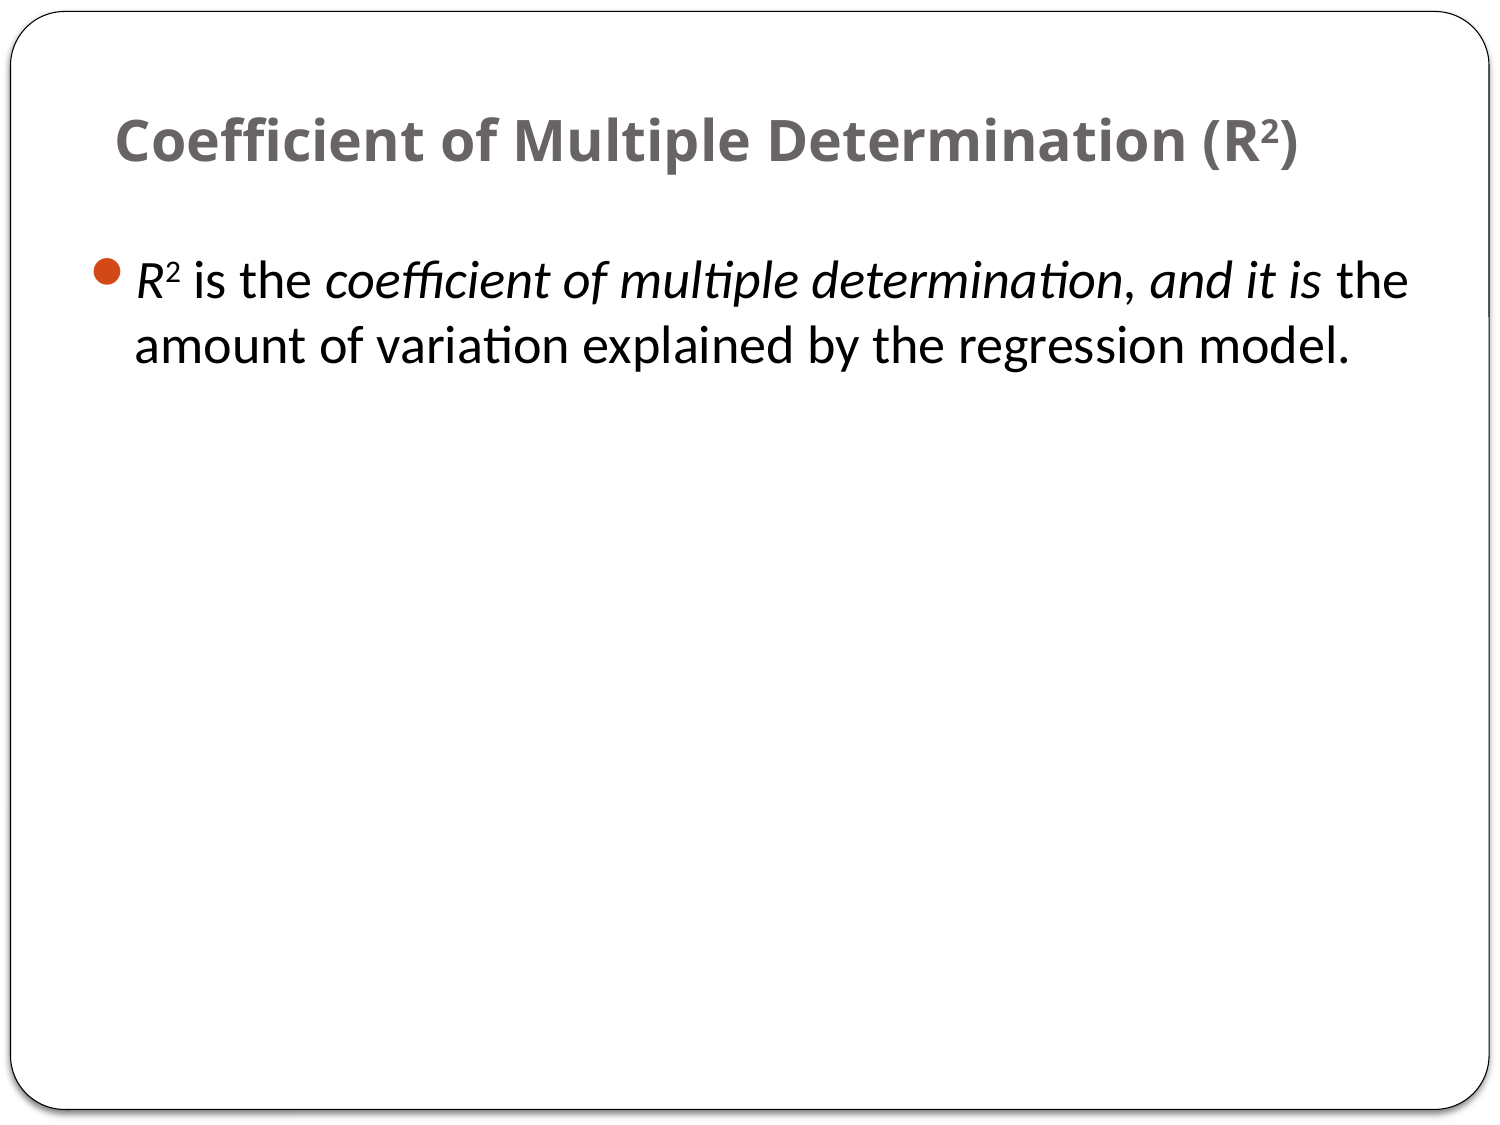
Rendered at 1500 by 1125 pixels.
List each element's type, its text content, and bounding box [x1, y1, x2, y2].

title Coefficient of Multiple Determination (R2) [99, 45, 1425, 188]
list R2 is the coefficient of multiple determination, and it is the amount of variation explained by the regression model. [75, 237, 1425, 988]
